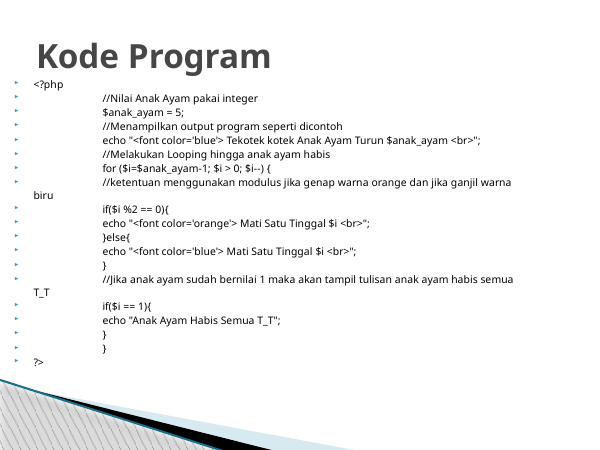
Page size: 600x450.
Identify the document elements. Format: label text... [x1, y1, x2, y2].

list <?php //Nilai Anak Ayam pakai integer $anak_ayam = 5; //Menampilkan output program seperti dicontoh echo "<font color='blue'> Tekotek kotek Anak Ayam Turun $anak_ayam <br>"; //Melakukan Looping hingga anak ayam habis for ($i=$anak_ayam-1; $i > 0; $i--) { //ketentuan menggunakan modulus jika genap warna orange dan jika ganjil warna biru if($i %2 == 0){ echo "<font color='orange'> Mati Satu Tinggal $i <br>"; }else{ echo "<font color='blue'> Mati Satu Tinggal $i <br>"; } //Jika anak ayam sudah bernilai 1 maka akan tampil tulisan anak ayam habis semua T_T if($i == 1){ echo "Anak Ayam Habis Semua T_T"; } } ?> [0, 75, 540, 372]
title Kode Program [30, 18, 570, 93]
